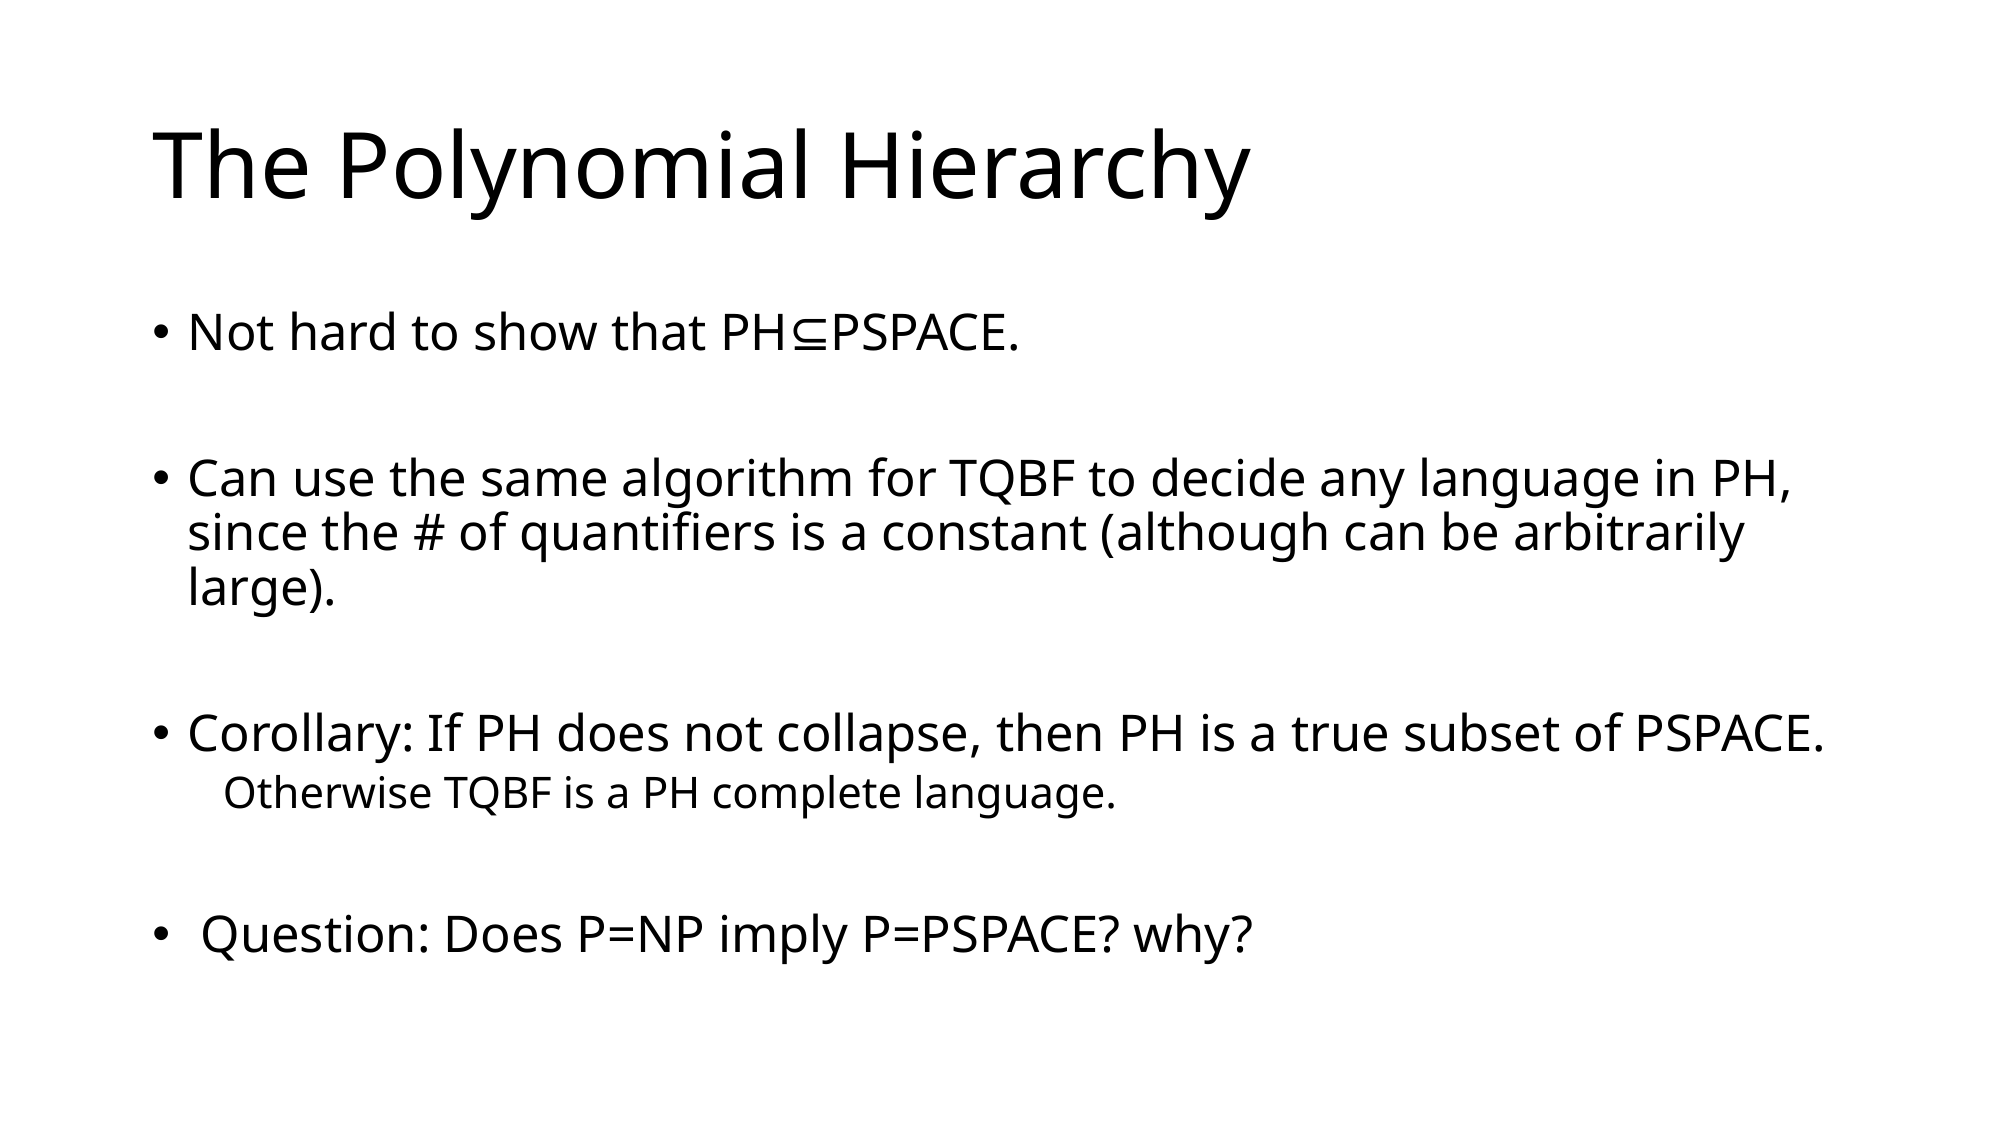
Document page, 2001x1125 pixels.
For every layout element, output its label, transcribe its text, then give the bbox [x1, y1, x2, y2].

title The Polynomial Hierarchy [137, 59, 1863, 278]
list Not hard to show that PH⊆PSPACE. Can use the same algorithm for TQBF to decide any language in PH, since the # of quantifiers is a constant (although can be arbitrarily large). Corollary: If PH does not collapse, then PH is a true subset of PSPACE. Otherwise TQBF is a PH complete language. Question: Does P=NP imply P=PSPACE? why? [137, 299, 1863, 1014]
